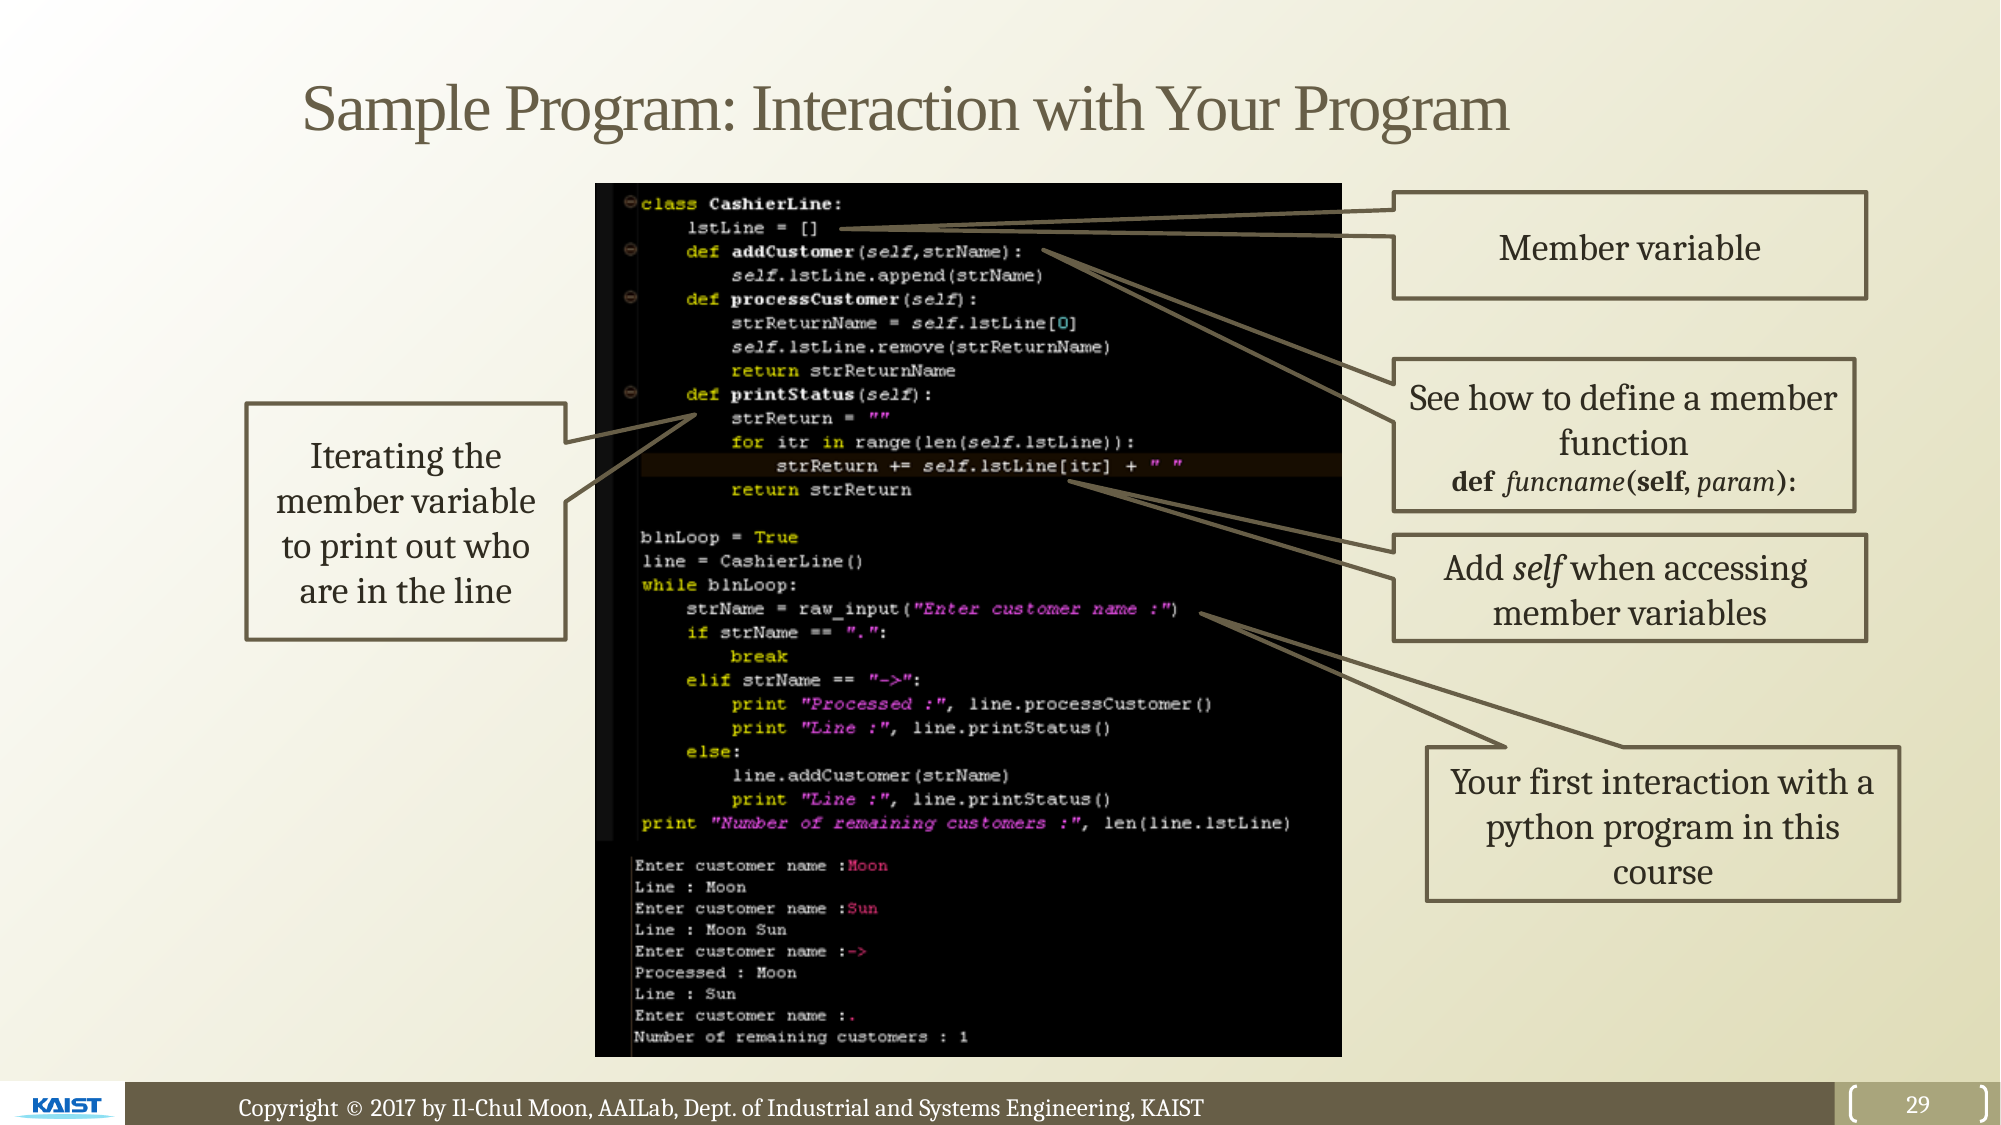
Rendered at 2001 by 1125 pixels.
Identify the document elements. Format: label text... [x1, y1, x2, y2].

text_box Iterating the member variable to print out who are in the line [244, 401, 592, 642]
title Sample Program: Interaction with Your Program [286, 23, 1986, 184]
picture [595, 182, 1342, 1057]
text_box Your first interaction with a python program in this course [1352, 658, 1902, 903]
text_box Add self when accessing member variables [1352, 532, 1869, 644]
text_box Member variable [1352, 190, 1869, 301]
slide_number 29 [1848, 1084, 1988, 1123]
text_box See how to define a member function def funcname(self, param): [1352, 356, 1857, 514]
picture [0, 1081, 125, 1125]
